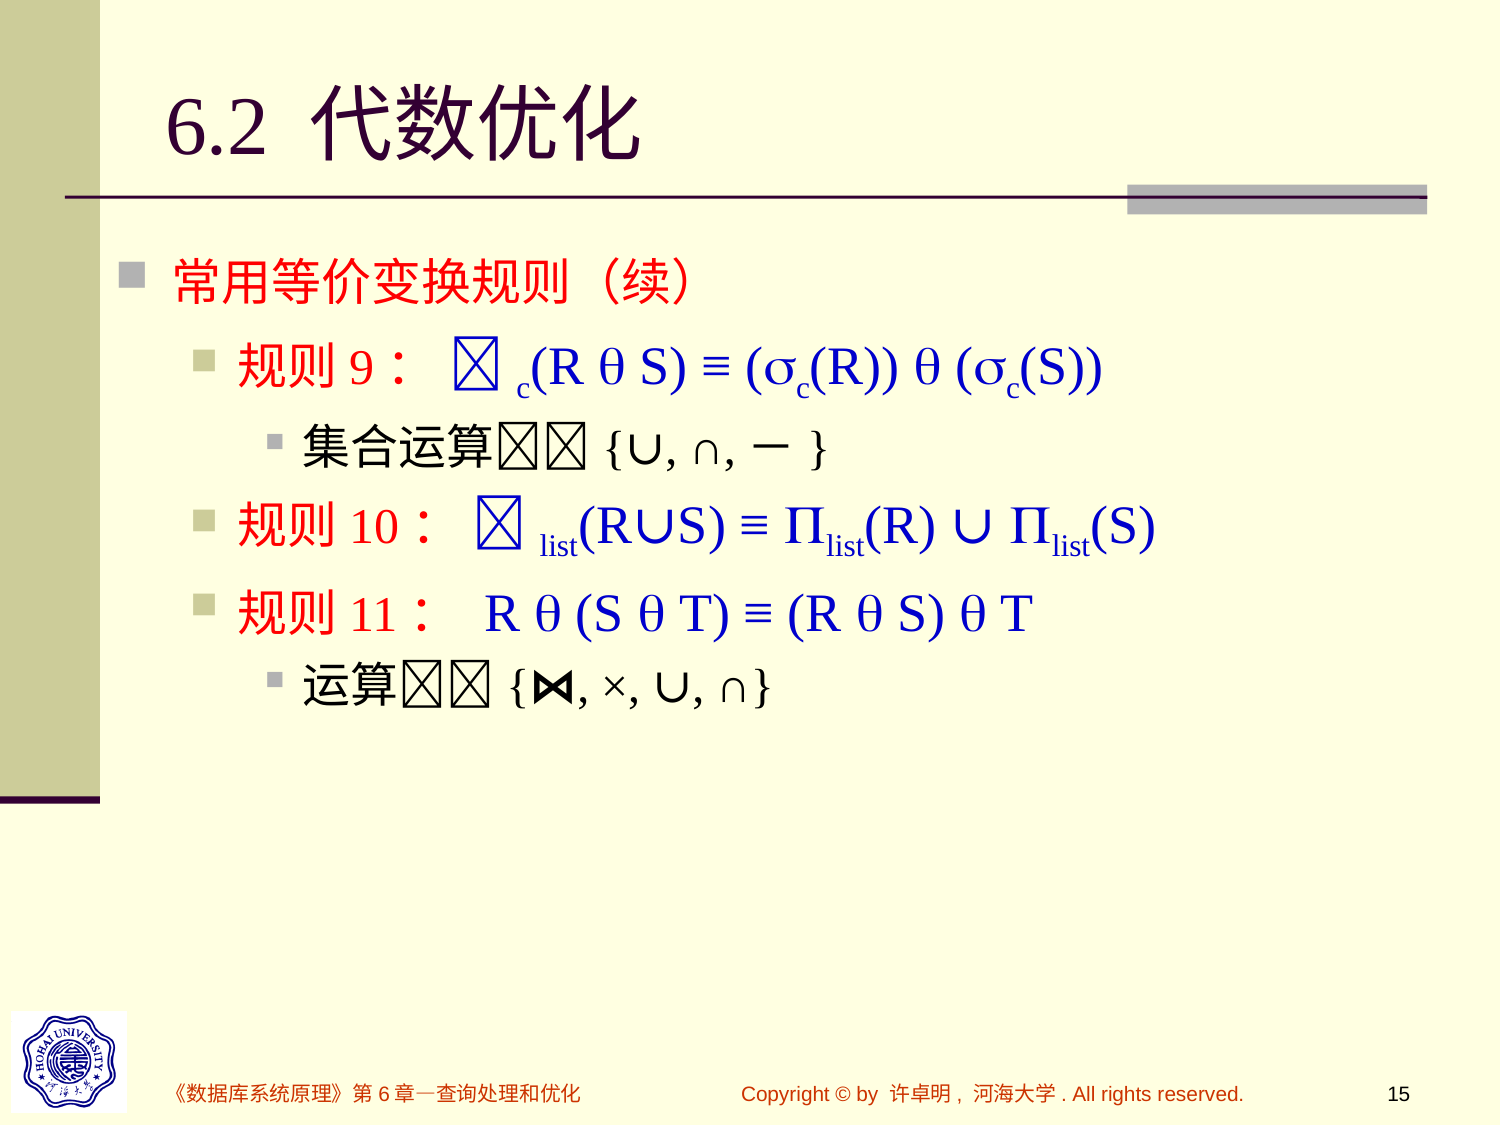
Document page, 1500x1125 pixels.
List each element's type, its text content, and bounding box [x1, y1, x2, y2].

picture [11, 1011, 127, 1113]
title 6.2 代数优化 [149, 45, 1426, 197]
slide_number Copyright © by 许卓明, 河海大学. All rights reserved. [726, 1073, 1294, 1115]
slide_number 15 [1316, 1073, 1425, 1115]
list 常用等价变换规则（续） 规则9： c(R  S) ≡ (c(R))  (c(S)) 集合运算{∪, ∩,－} 规则10： list(R∪S) ≡ list(R) ∪ list(S) 规则11： R  (S  T) ≡ (R  S)  T 运算{⋈, ×, ∪, ∩} [100, 240, 1424, 1044]
footer 《数据库系统原理》第6章—查询处理和优化 [151, 1073, 703, 1115]
